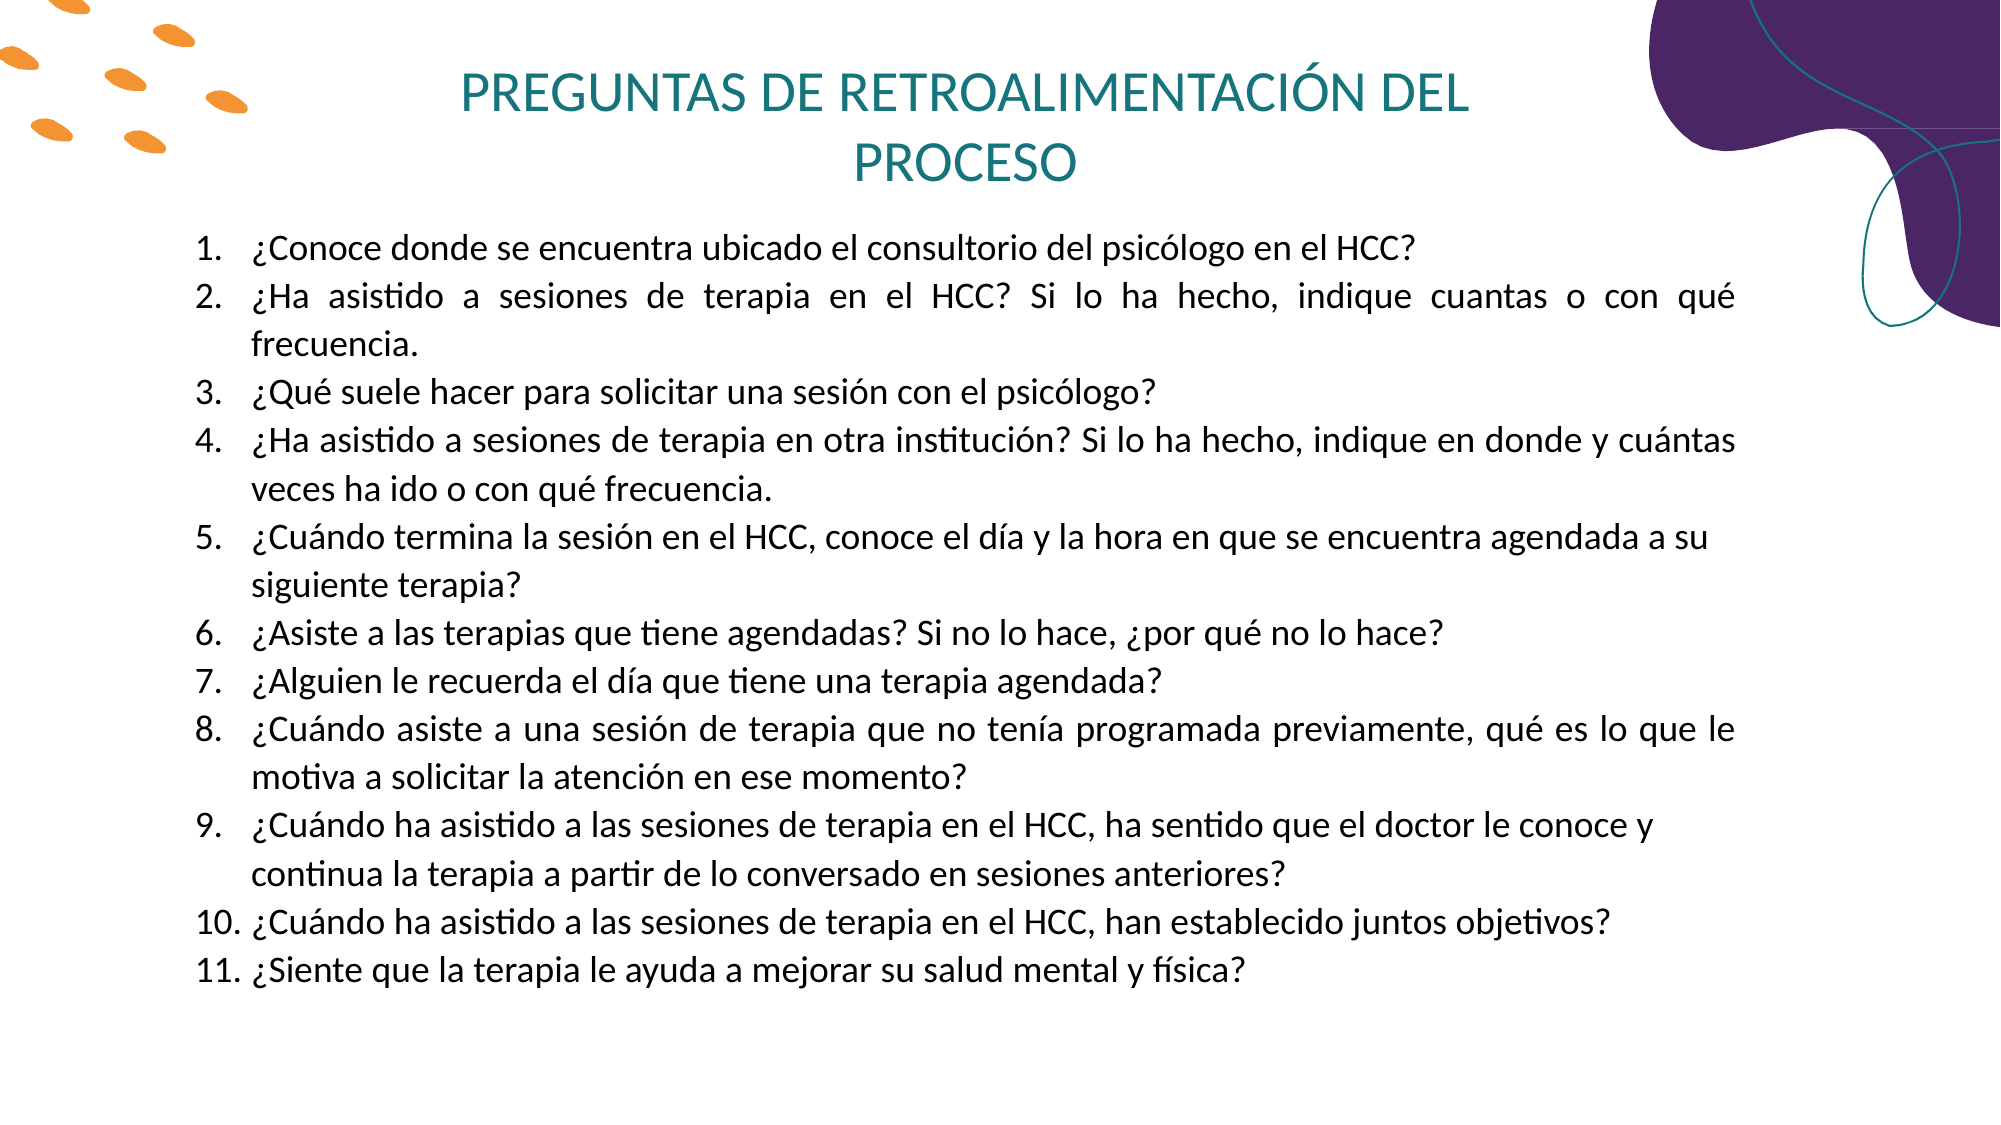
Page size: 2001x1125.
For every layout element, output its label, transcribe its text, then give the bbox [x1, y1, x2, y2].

picture [0, 46, 39, 71]
text_box [30, 118, 73, 142]
text_box [124, 130, 167, 154]
text_box [104, 68, 147, 92]
text_box [48, 0, 91, 15]
text_box PREGUNTAS DE RETROALIMENTACIÓN DEL PROCESO [352, 26, 1580, 193]
text_box ¿Conoce donde se encuentra ubicado el consultorio del psicólogo en el HCC? ¿Ha asistido a sesiones de terapia en el HCC? Si lo ha hecho, indique cuantas o con qué frecuencia. ¿Qué suele hacer para solicitar una sesión con el psicólogo? ¿Ha asistido a sesiones de terapia en otra institución? Si lo ha hecho, indique en donde y cuántas veces ha ido o con qué frecuencia. ¿Cuándo termina la sesión en el HCC, conoce el día y la hora en que se encuentra agendada a su siguiente terapia? ¿Asiste a las terapias que tiene agendadas? Si no lo hace, ¿por qué no lo hace? ¿Alguien le recuerda el día que tiene una terapia agendada? ¿Cuándo asiste a una sesión de terapia que no tenía programada previamente, qué es lo que le motiva a solicitar la atención en ese momento? ¿Cuándo ha asistido a las sesiones de terapia en el HCC, ha sentido que el doctor le conoce y continua la terapia a partir de lo conversado en sesiones anteriores? ¿Cuándo ha asistido a las sesiones de terapia en el HCC, han establecido juntos objetivos? ¿Siente que la terapia le ayuda a mejorar su salud mental y física? [179, 212, 1753, 998]
text_box [205, 90, 248, 114]
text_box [1648, 0, 2000, 328]
text_box [153, 23, 196, 48]
